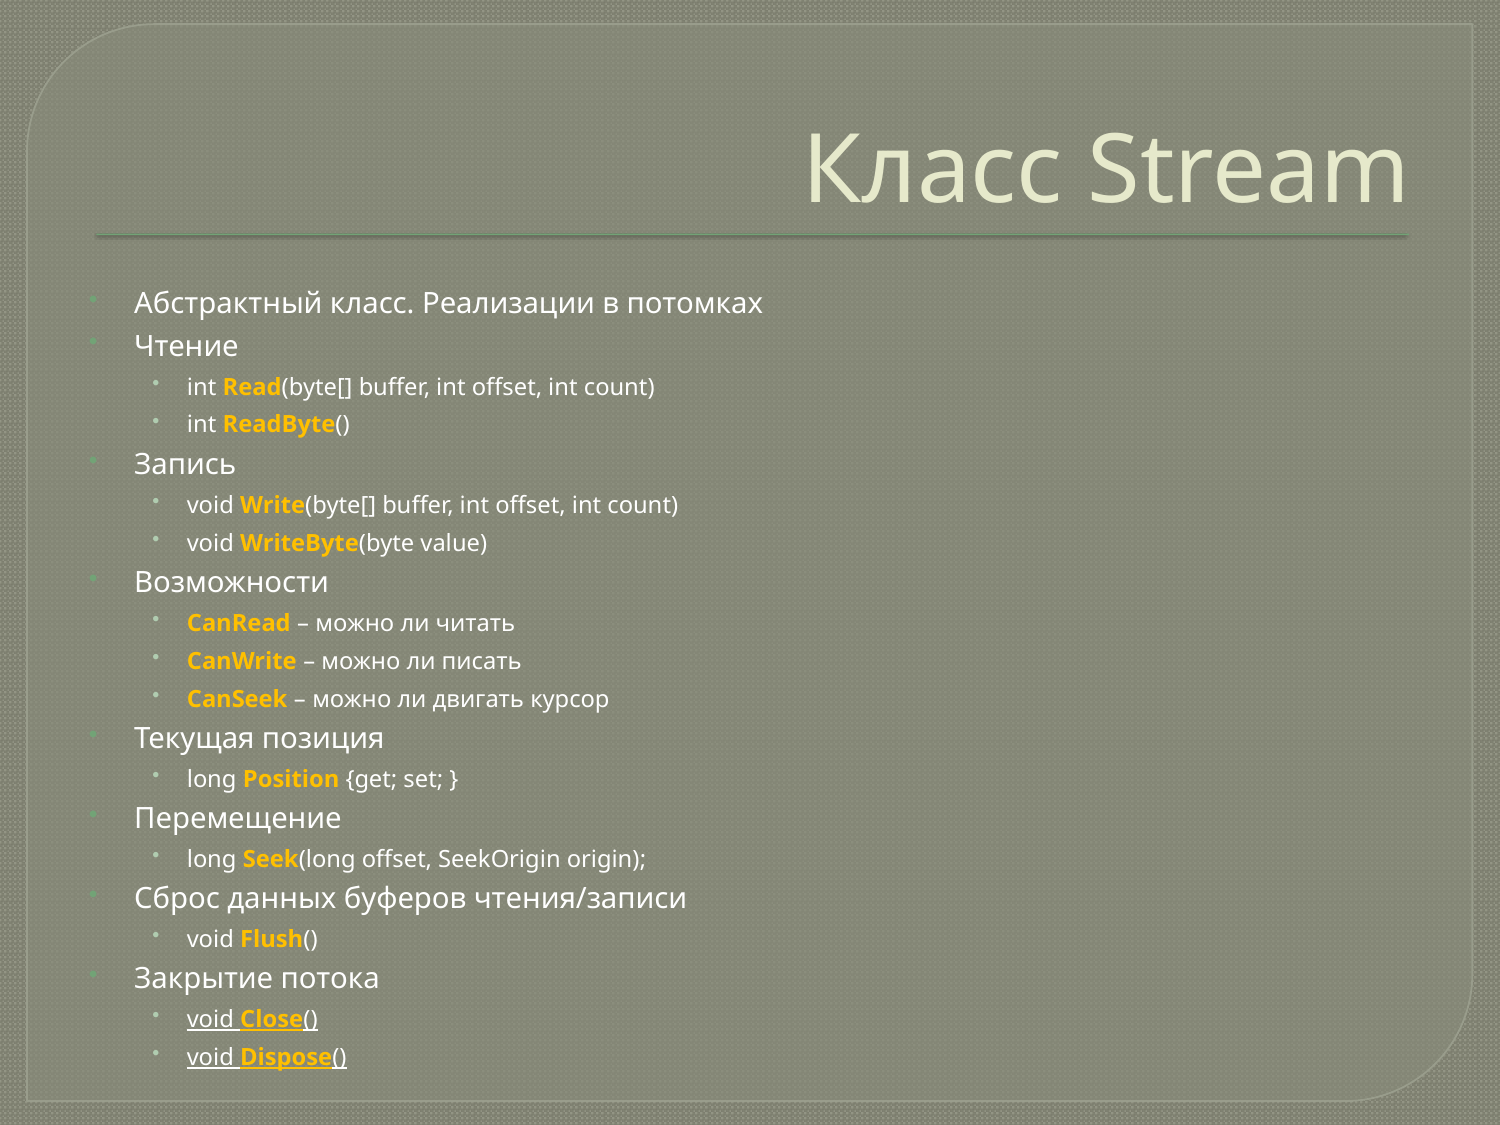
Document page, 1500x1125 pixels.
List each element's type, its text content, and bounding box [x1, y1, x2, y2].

list Абстрактный класс. Реализации в потомках Чтение int Read(byte[] buffer, int offset, int count) int ReadByte() Запись void Write(byte[] buffer, int offset, int count) void WriteByte(byte value) Возможности CanRead – можно ли читать CanWrite – можно ли писать CanSeek – можно ли двигать курсор Текущая позиция long Position {get; set; } Перемещение long Seek(long offset, SeekOrigin origin); Сброс данных буферов чтения/записи void Flush() Закрытие потока void Close() void Dispose() [75, 270, 1425, 1094]
title Класс Stream [75, 41, 1425, 230]
